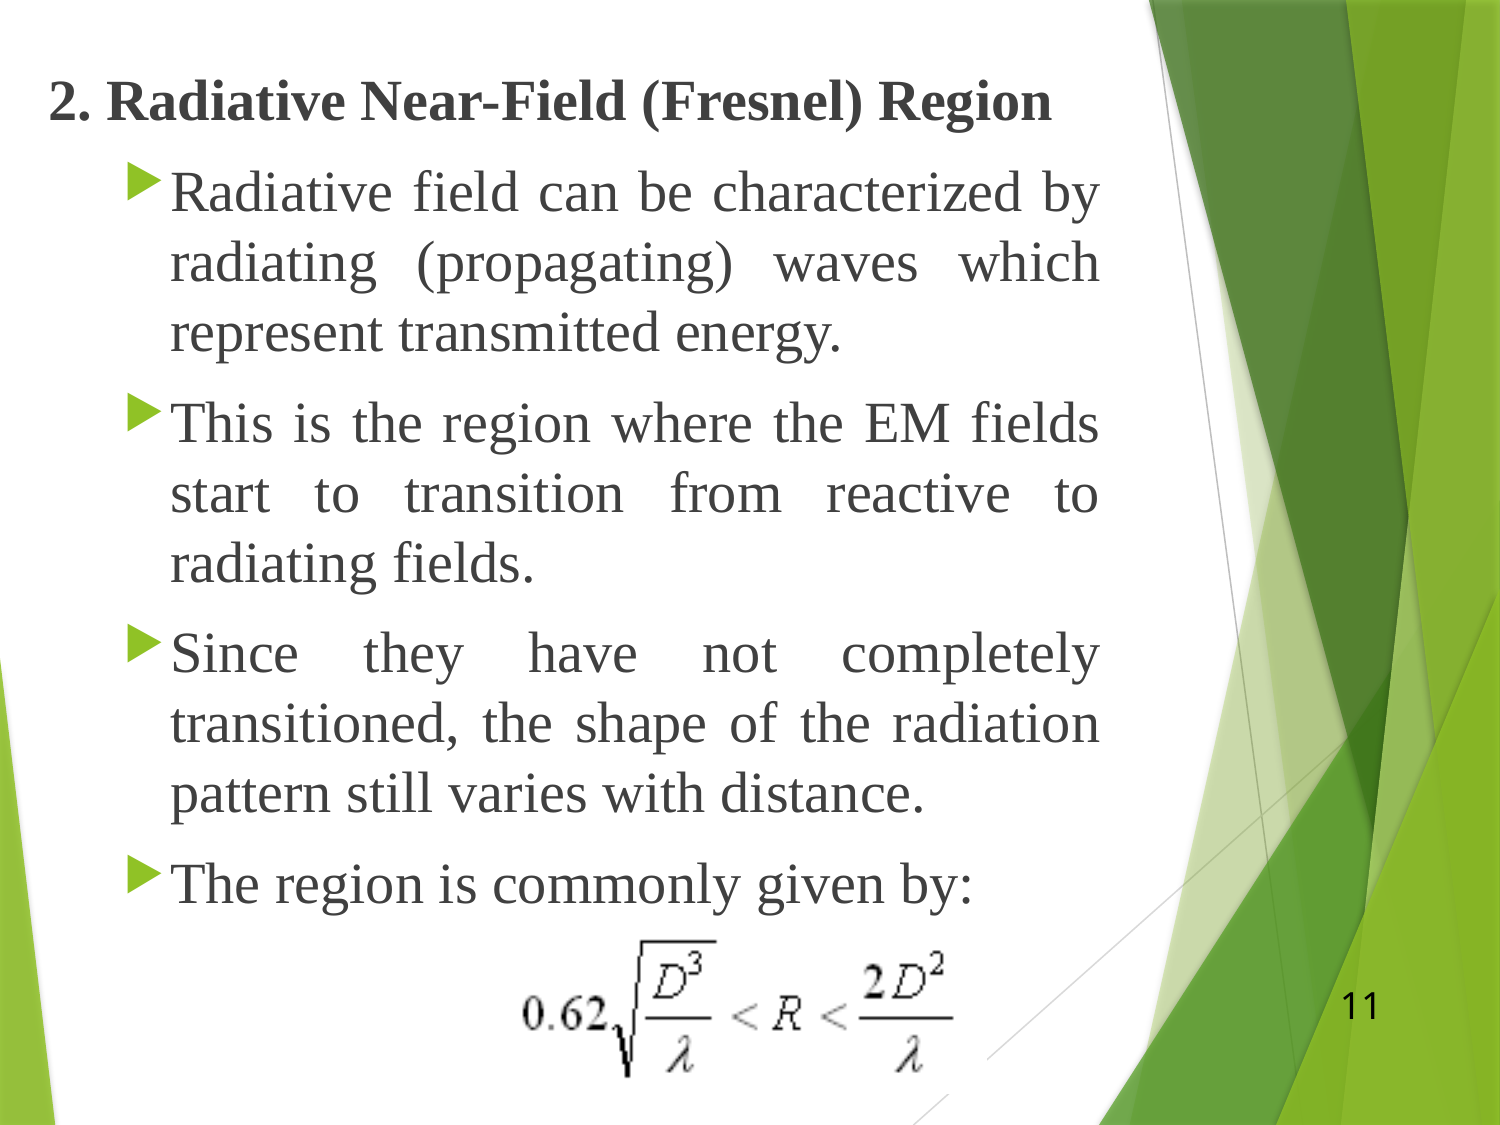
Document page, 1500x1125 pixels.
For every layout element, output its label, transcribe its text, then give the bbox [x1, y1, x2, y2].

picture [501, 928, 987, 1095]
list 2. Radiative Near-Field (Fresnel) Region Radiative field can be characterized by radiating (propagating) waves which represent transmitted energy. This is the region where the EM fields start to transition from reactive to radiating fields. Since they have not completely transitioned, the shape of the radiation pattern still varies with distance. The region is commonly given by: [33, 54, 1117, 847]
